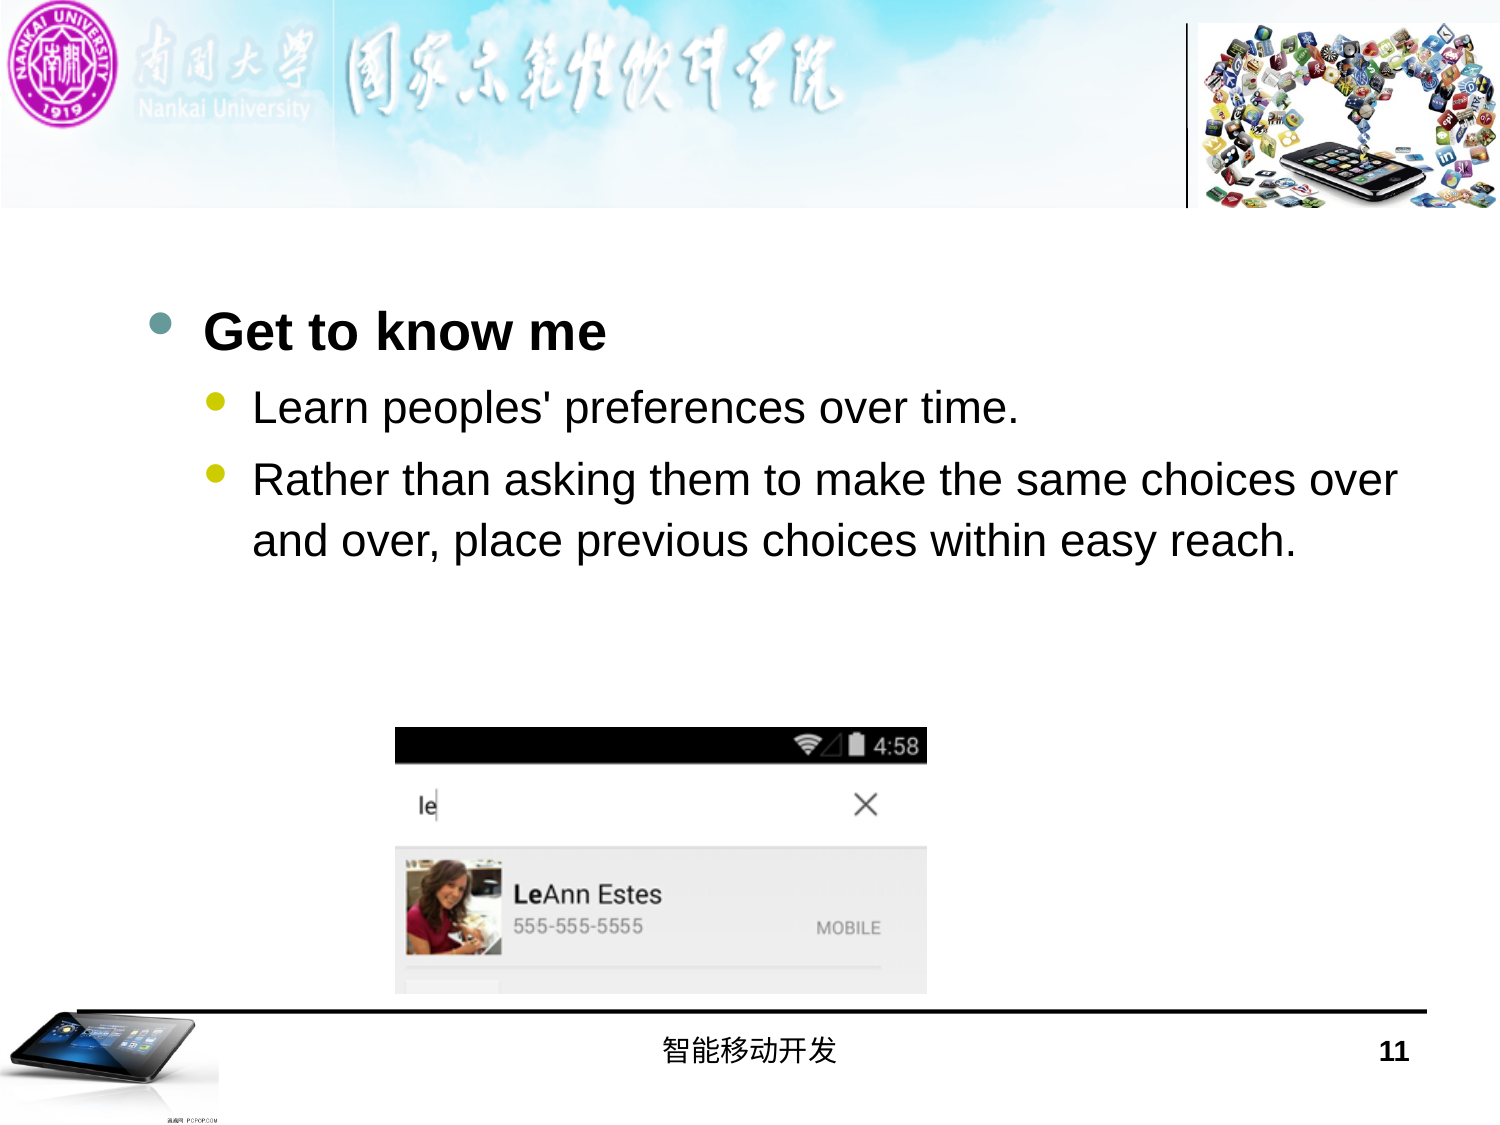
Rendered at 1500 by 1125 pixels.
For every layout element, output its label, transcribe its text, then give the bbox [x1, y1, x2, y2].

list Get to know me Learn peoples' preferences over time. Rather than asking them to make the same choices over and over, place previous choices within easy reach. [75, 282, 1425, 1006]
picture [0, 976, 219, 1125]
footer 智能移动开发 [512, 1024, 988, 1103]
picture [1, 0, 1500, 208]
slide_number 11 [1074, 1024, 1425, 1103]
picture [395, 727, 928, 994]
